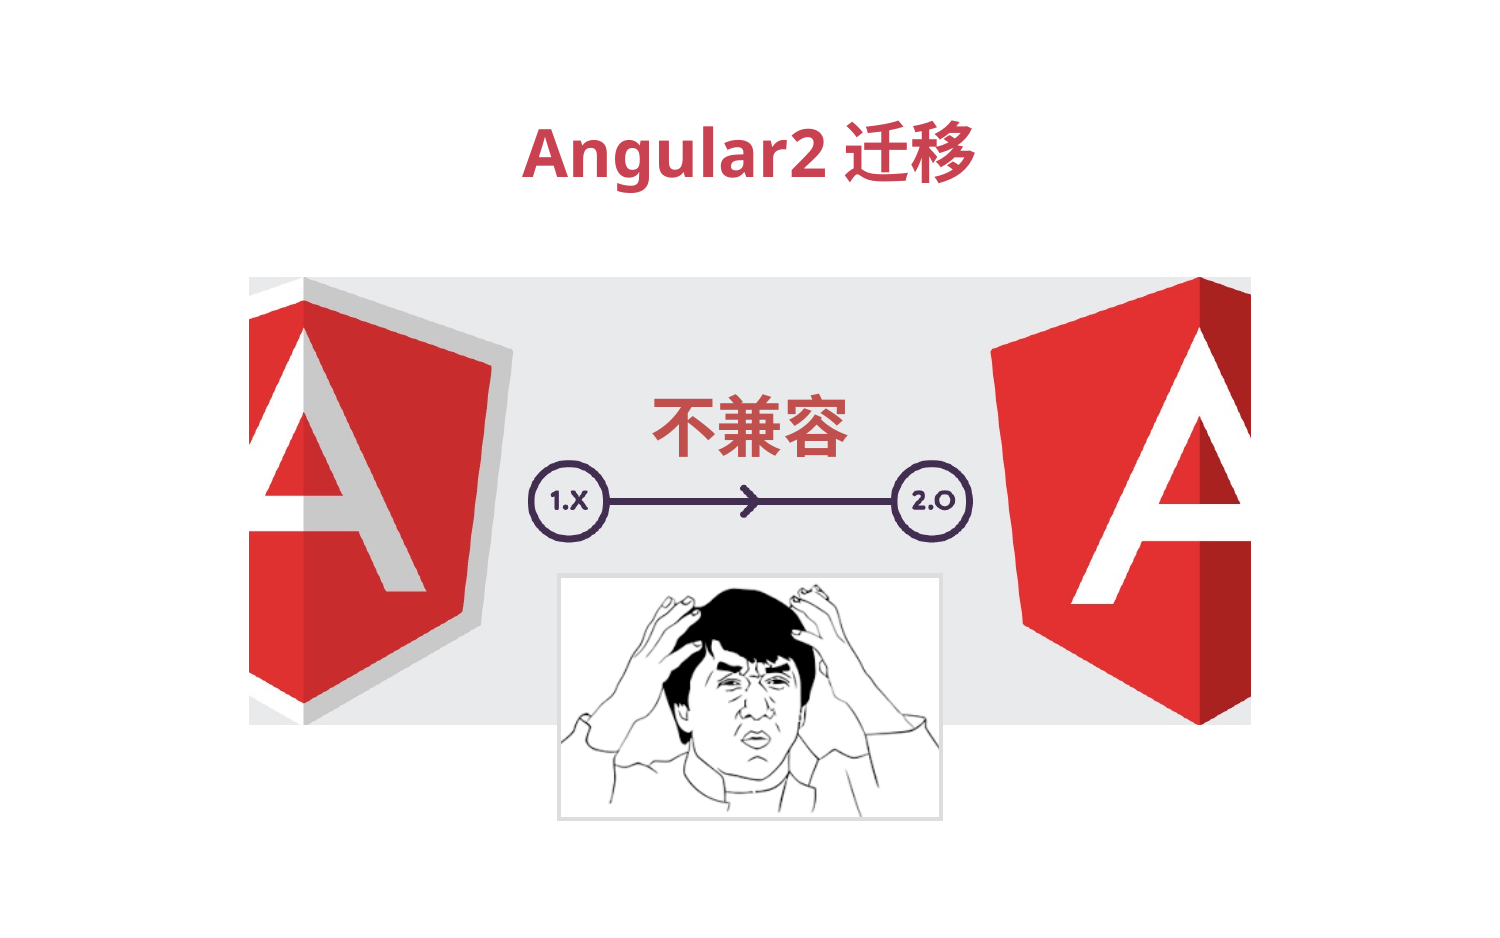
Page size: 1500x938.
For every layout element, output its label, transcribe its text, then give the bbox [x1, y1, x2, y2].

picture [248, 277, 1252, 817]
title Angular2迁移 [74, 80, 1426, 222]
